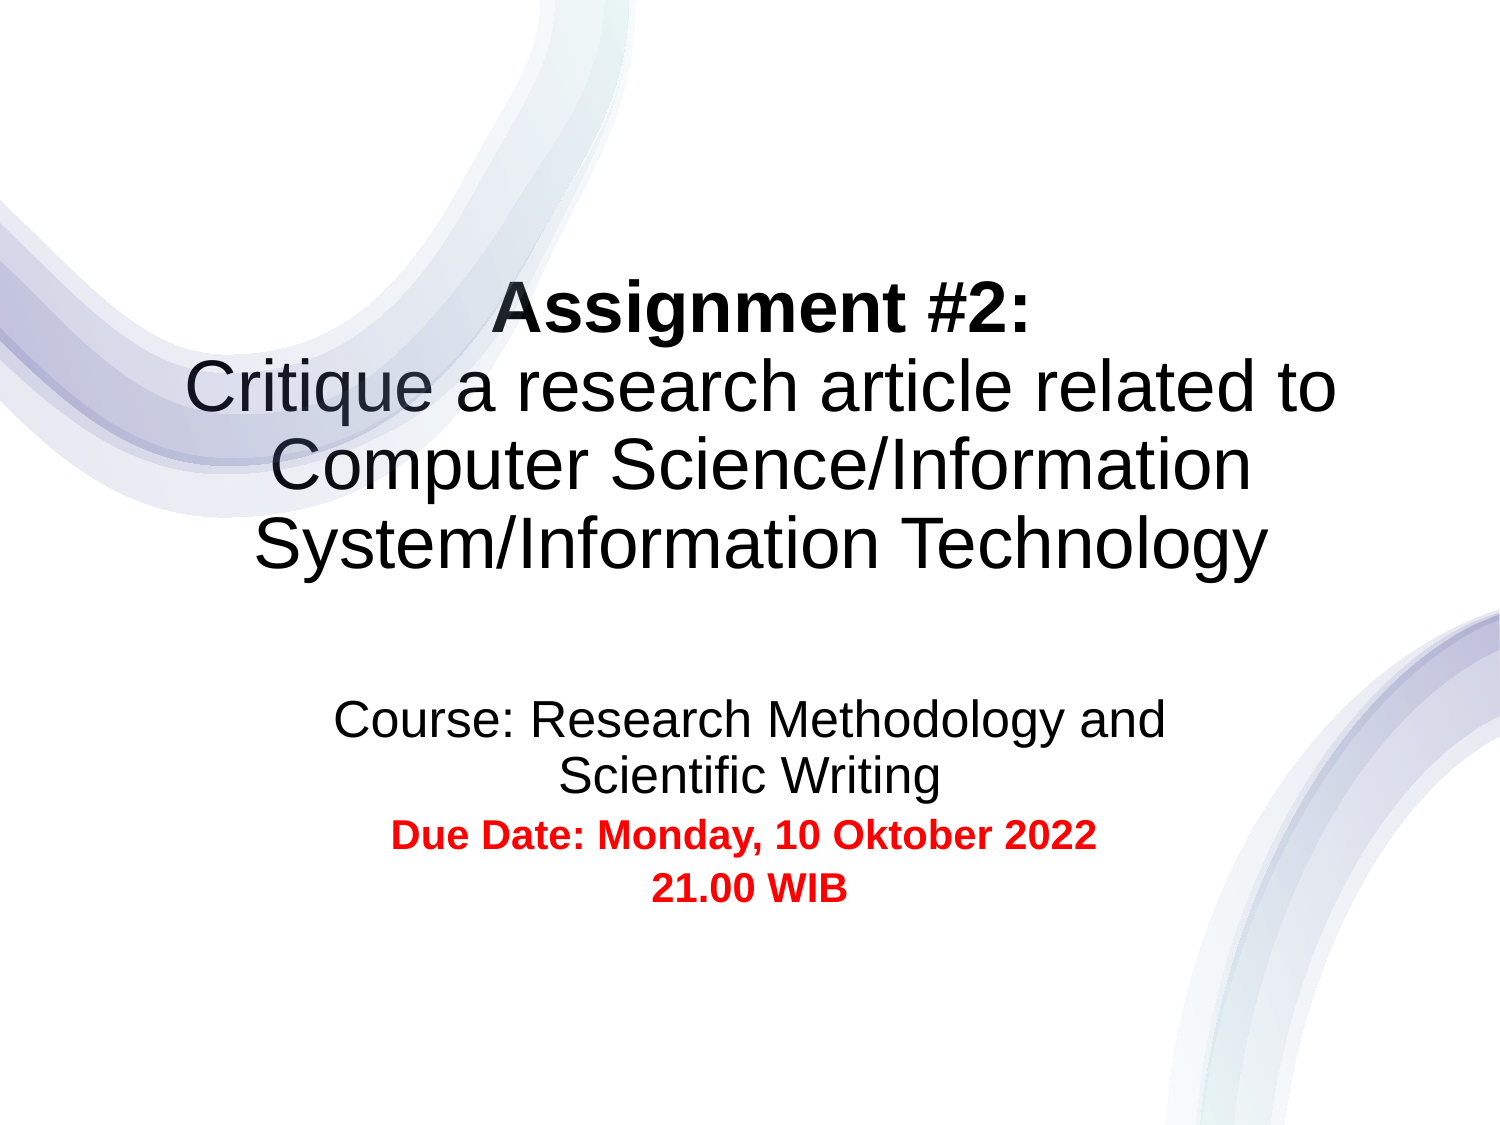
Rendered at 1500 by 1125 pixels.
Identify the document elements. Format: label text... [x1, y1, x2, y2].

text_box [0, 0, 636, 518]
subtitle Course: Research Methodology and Scientific Writing Due Date: Monday, 10 Oktober 2022 21.00 WIB [247, 618, 1252, 731]
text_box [1074, 699, 1500, 1035]
title Assignment #2: Critique a research article related to Computer Science/Information System/Information Technology [100, 200, 1424, 592]
text_box [0, 0, 1500, 1125]
